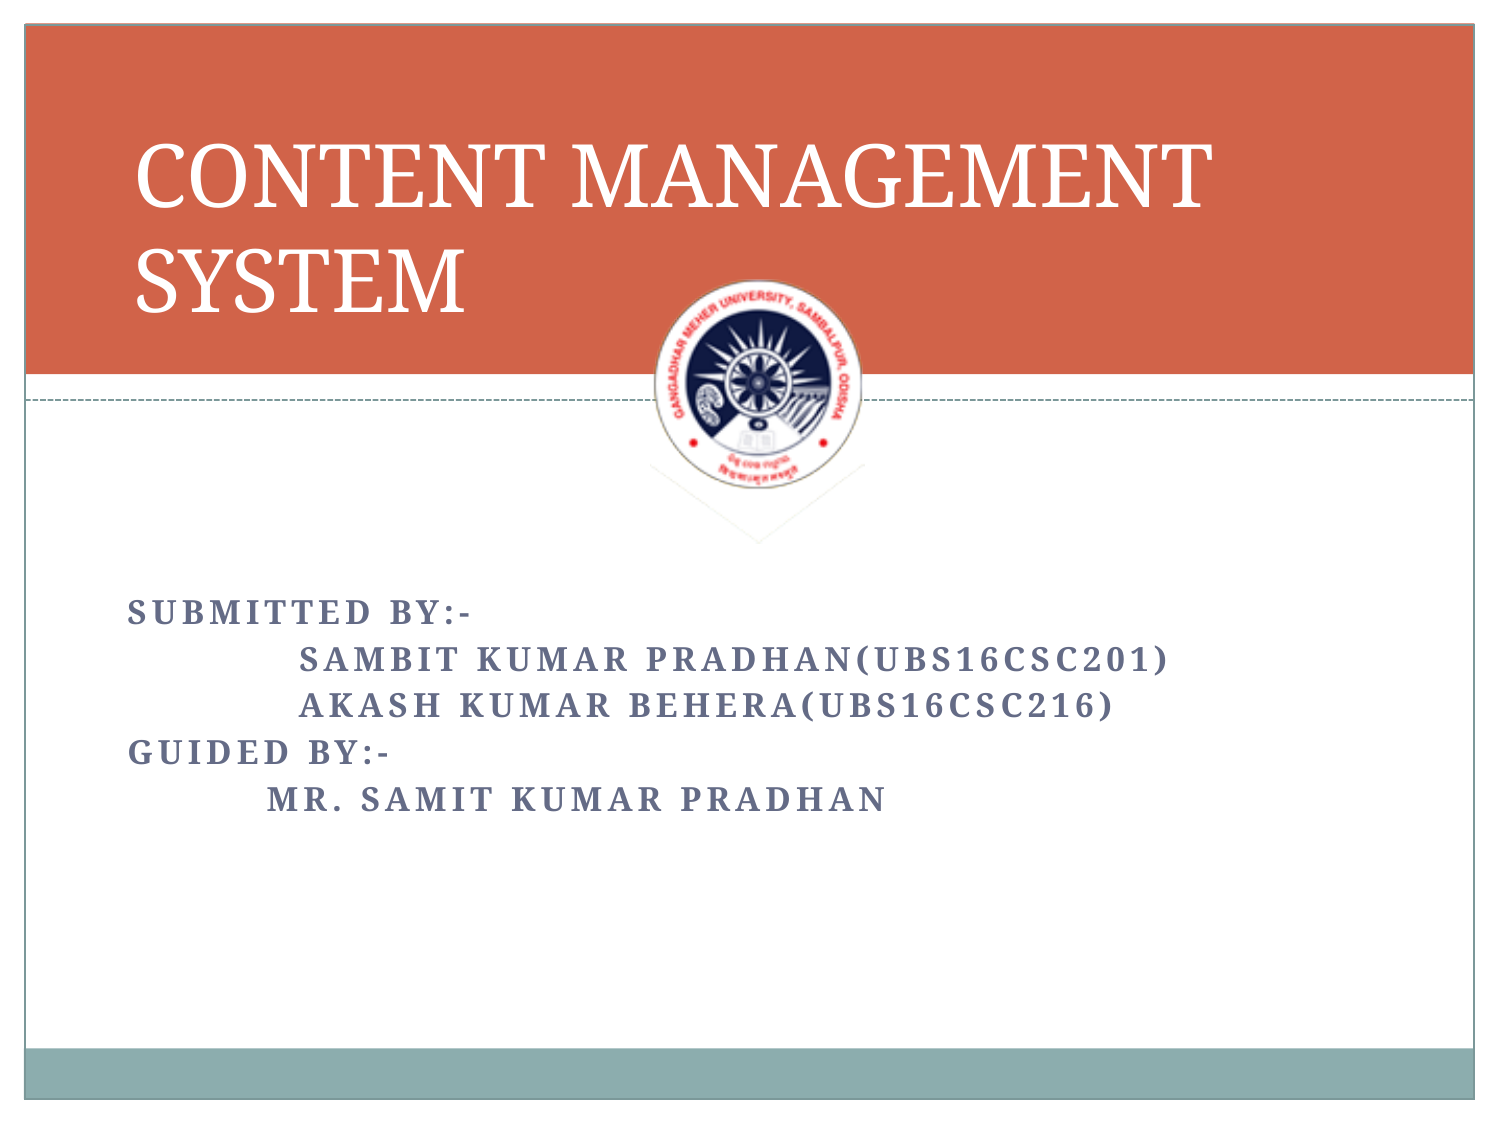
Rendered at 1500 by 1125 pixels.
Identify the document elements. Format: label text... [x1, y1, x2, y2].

list Submitted by:- Sambit Kumar Pradhan(UBs16CSC201) AKASh kumar behera(Ubs16csc216) Guided by:- Mr. Samit kumar pradhan [112, 537, 1300, 1075]
picture [649, 274, 865, 544]
title CONTENT MANAGEMENT SYSTEM [118, 87, 1394, 338]
